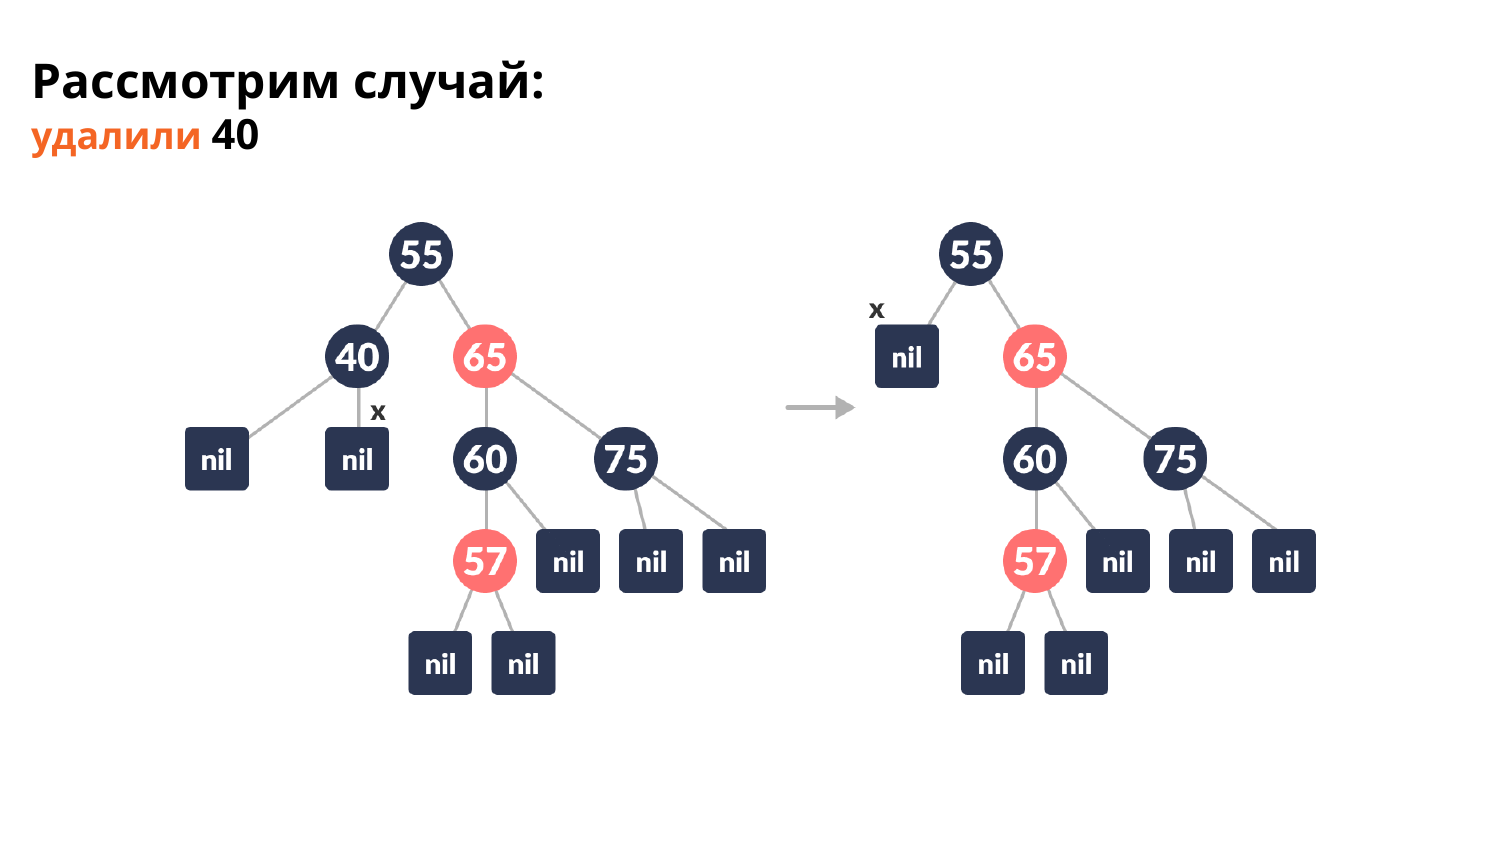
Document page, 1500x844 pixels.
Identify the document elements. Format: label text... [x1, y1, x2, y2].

picture [146, 110, 1354, 734]
title Рассмотрим случай: удалили 40 [16, 24, 721, 242]
